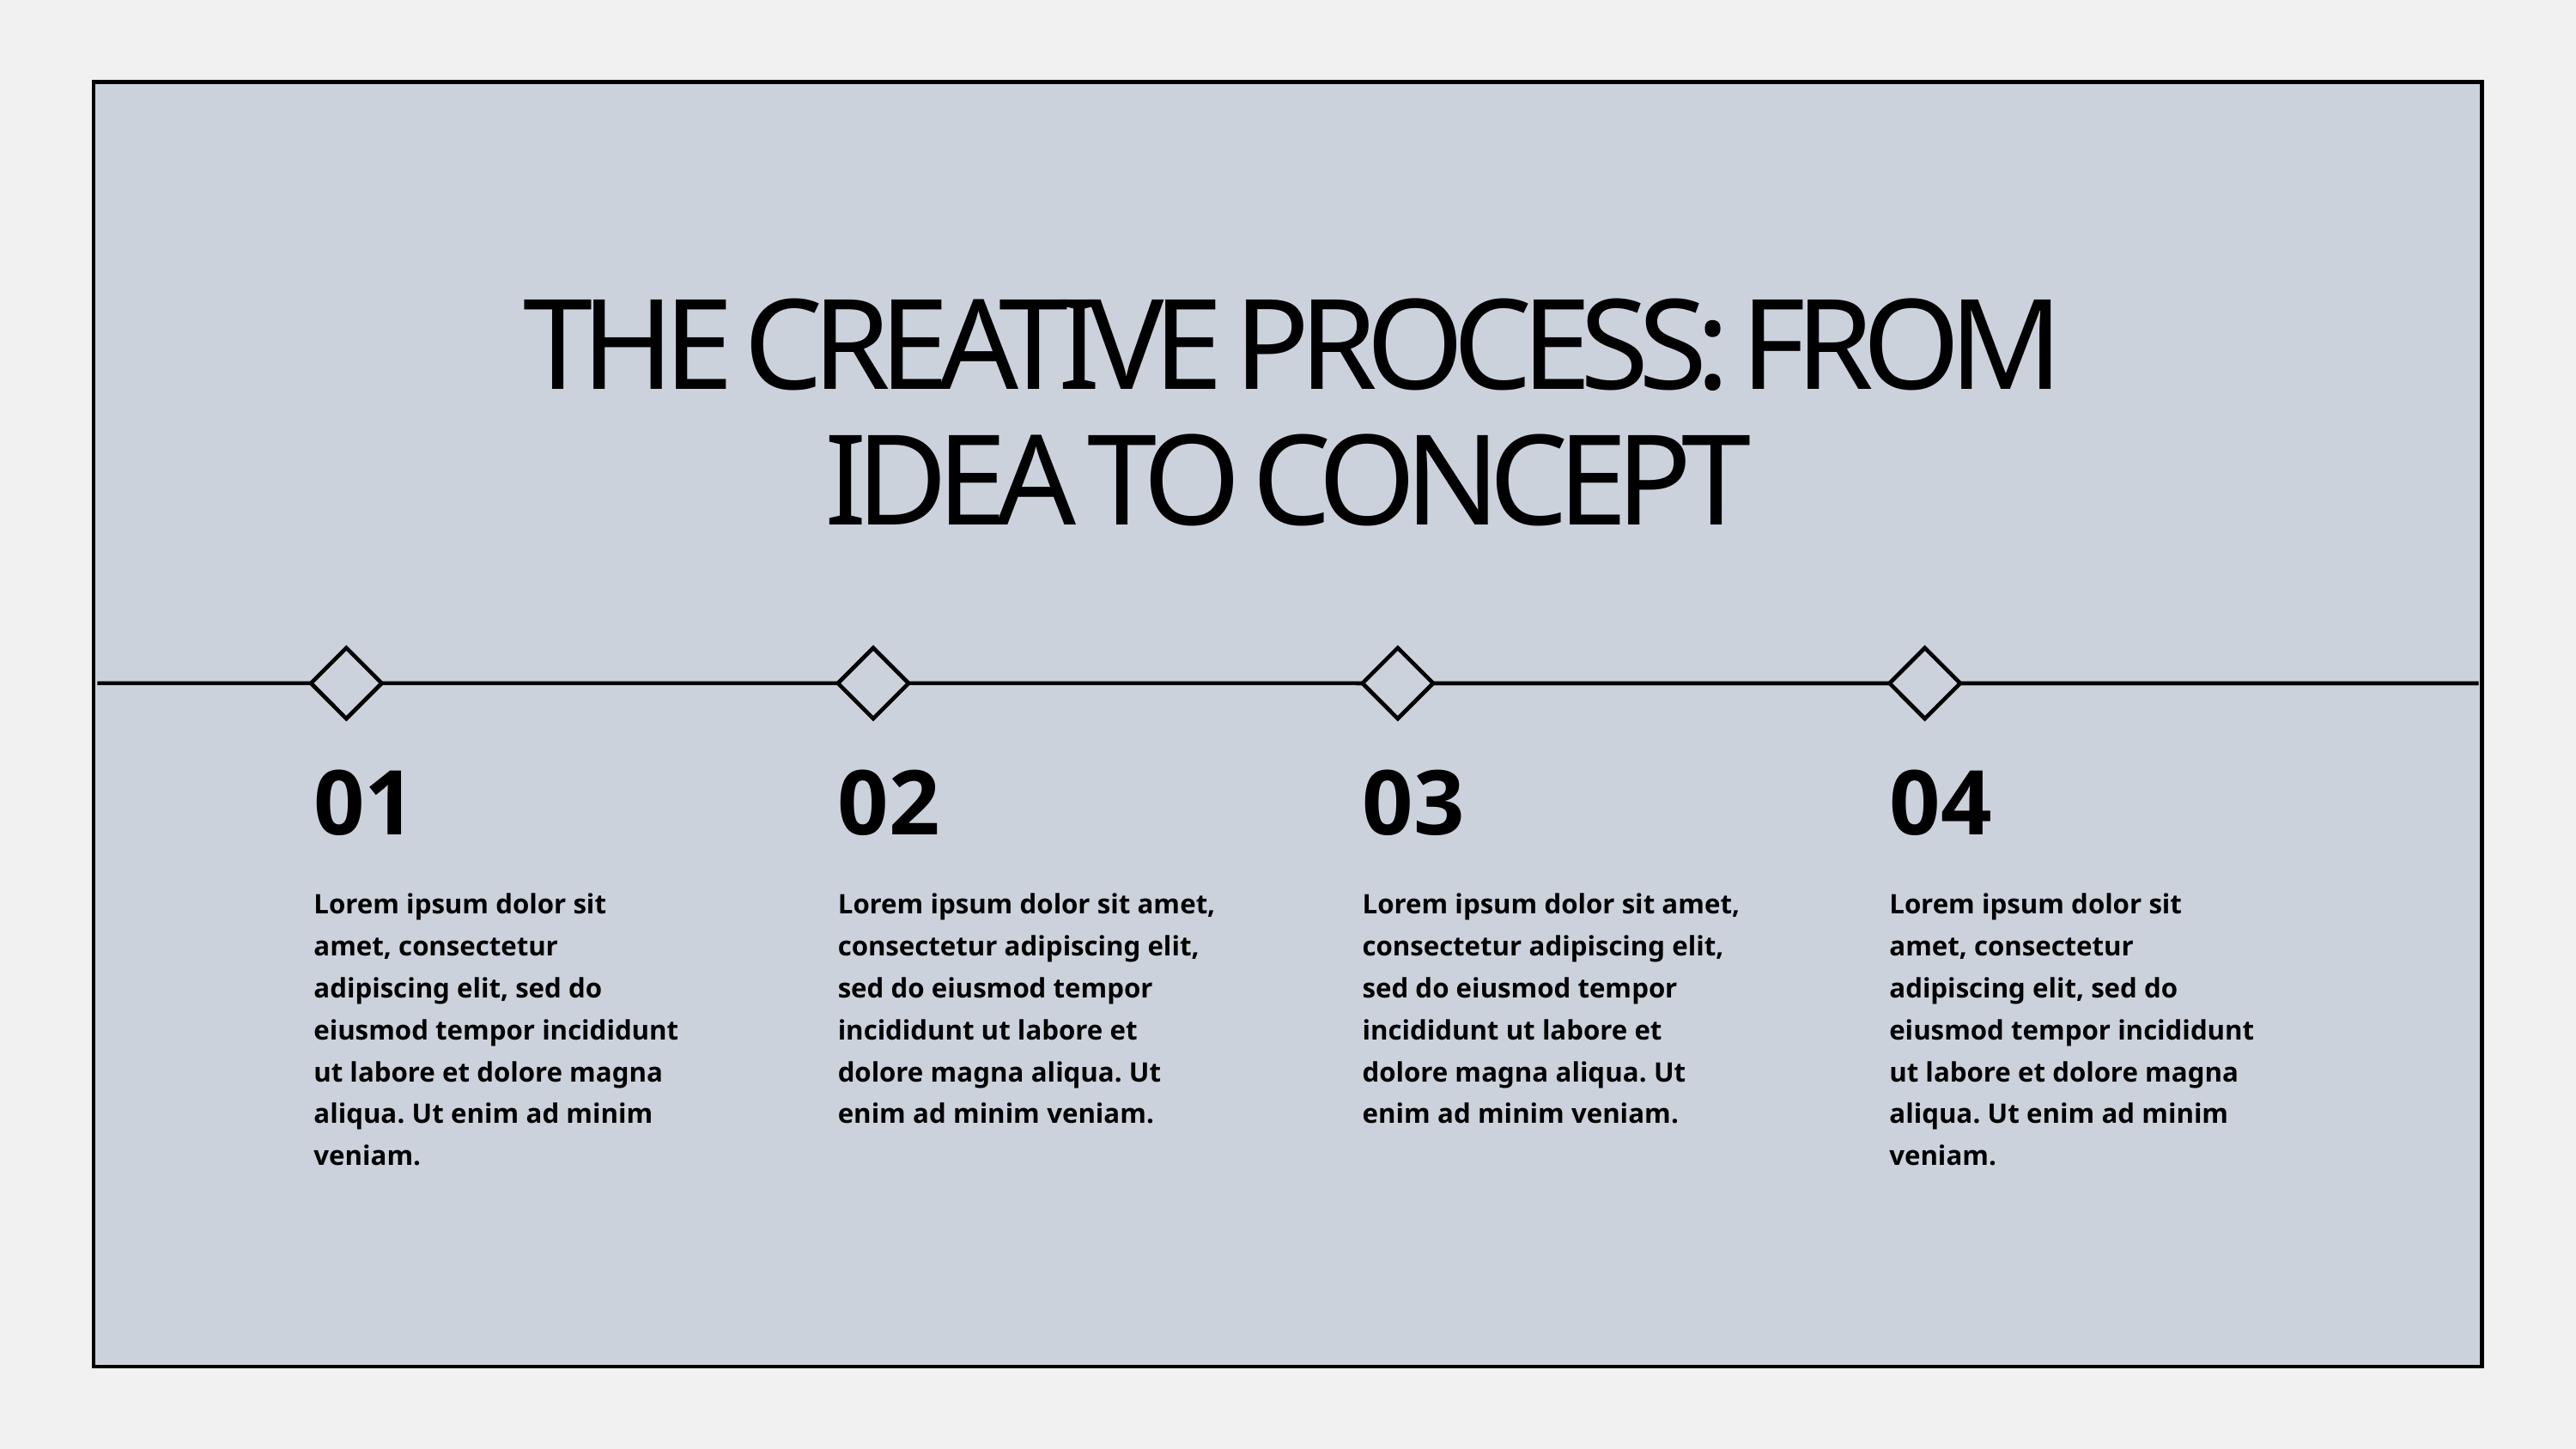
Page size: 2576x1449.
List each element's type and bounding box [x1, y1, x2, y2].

text_box [1889, 647, 1961, 719]
text_box [310, 647, 382, 719]
text_box [1362, 647, 1434, 719]
text_box [93, 82, 2482, 1367]
text_box [837, 647, 909, 719]
